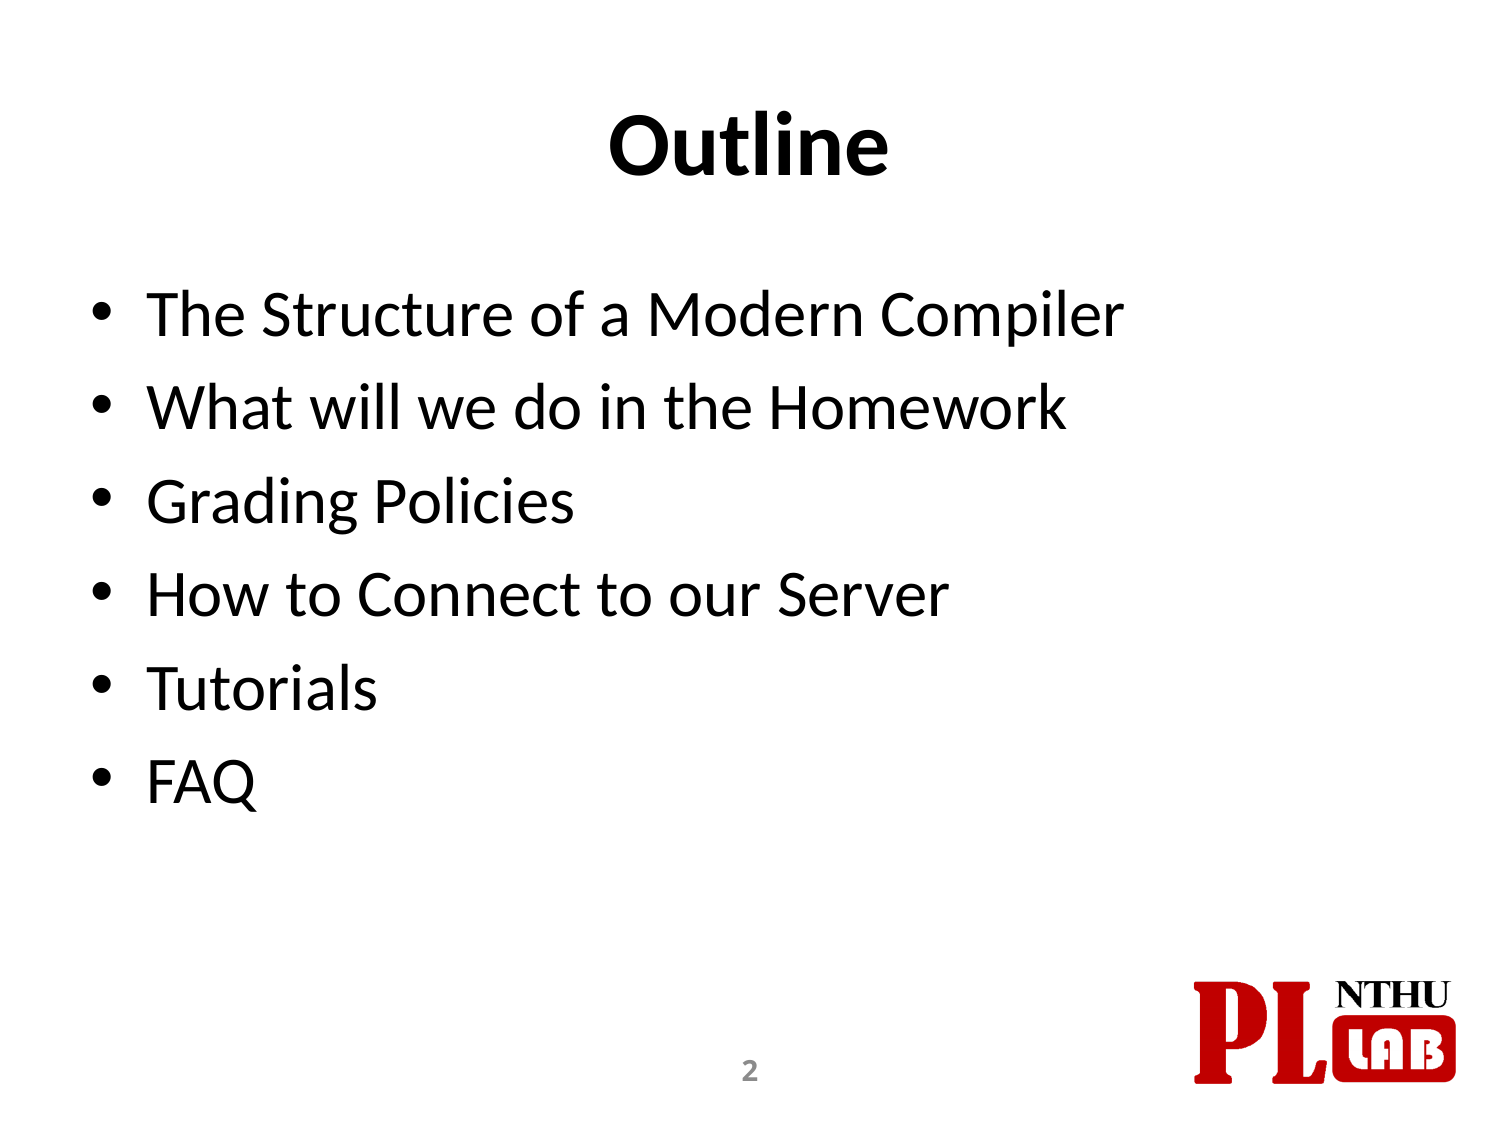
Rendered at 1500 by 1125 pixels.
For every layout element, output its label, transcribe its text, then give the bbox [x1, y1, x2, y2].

title Outline [75, 45, 1425, 233]
slide_number 2 [575, 1042, 925, 1103]
list The Structure of a Modern Compiler What will we do in the Homework Grading Policies How to Connect to our Server Tutorials FAQ [75, 262, 1425, 1005]
picture [1187, 964, 1467, 1094]
